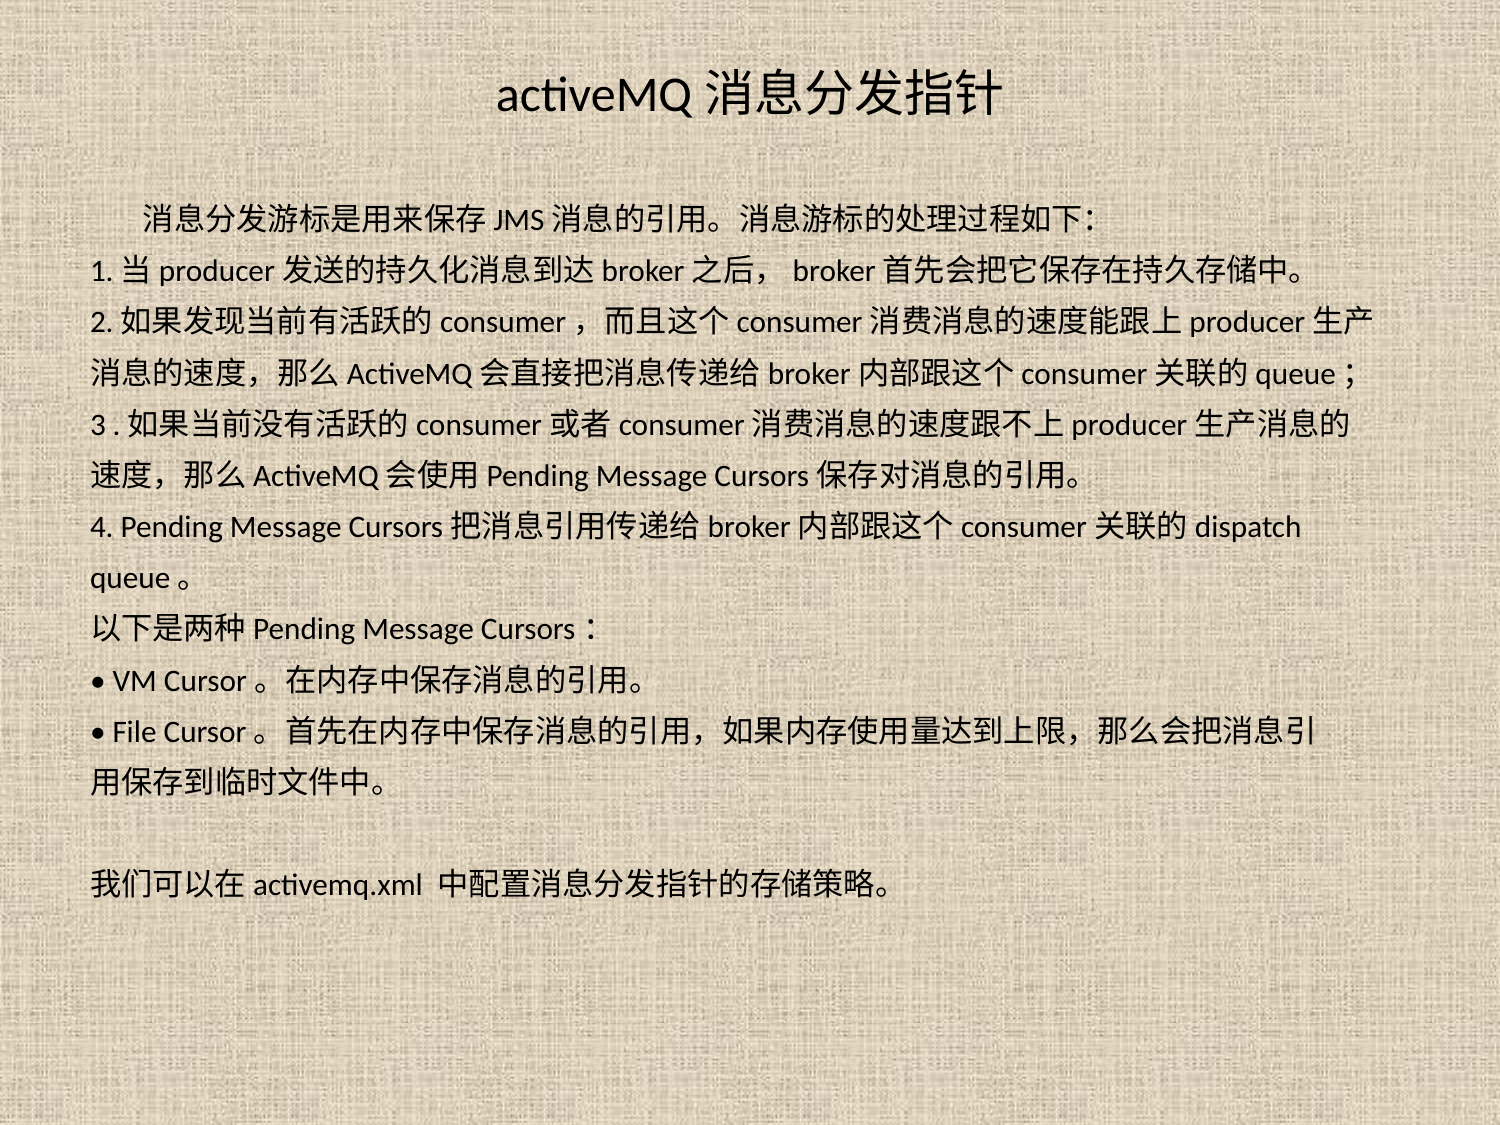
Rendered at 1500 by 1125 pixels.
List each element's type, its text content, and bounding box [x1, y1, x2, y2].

list 消息分发游标是用来保存JMS消息的引用。消息游标的处理过程如下： 1.当producer发送的持久化消息到达broker之后，broker首先会把它保存在持久存储中。 2.如果发现当前有活跃的consumer，而且这个consumer消费消息的速度能跟上producer生产 消息的速度，那么ActiveMQ会直接把消息传递给broker内部跟这个consumer关联的queue； 3 .如果当前没有活跃的consumer或者consumer消费消息的速度跟不上producer生产消息的 速度，那么ActiveMQ会使用Pending Message Cursors保存对消息的引用。 4. Pending Message Cursors把消息引用传递给broker内部跟这个consumer关联的dispatch queue。 以下是两种Pending Message Cursors： • VM Cursor。在内存中保存消息的引用。 • File Cursor。首先在内存中保存消息的引用，如果内存使用量达到上限，那么会把消息引 用保存到临时文件中。 我们可以在activemq.xml 中配置消息分发指针的存储策略。 [75, 184, 1425, 1005]
title activeMQ消息分发指针 [75, 45, 1425, 138]
picture [0, 0, 1500, 1125]
